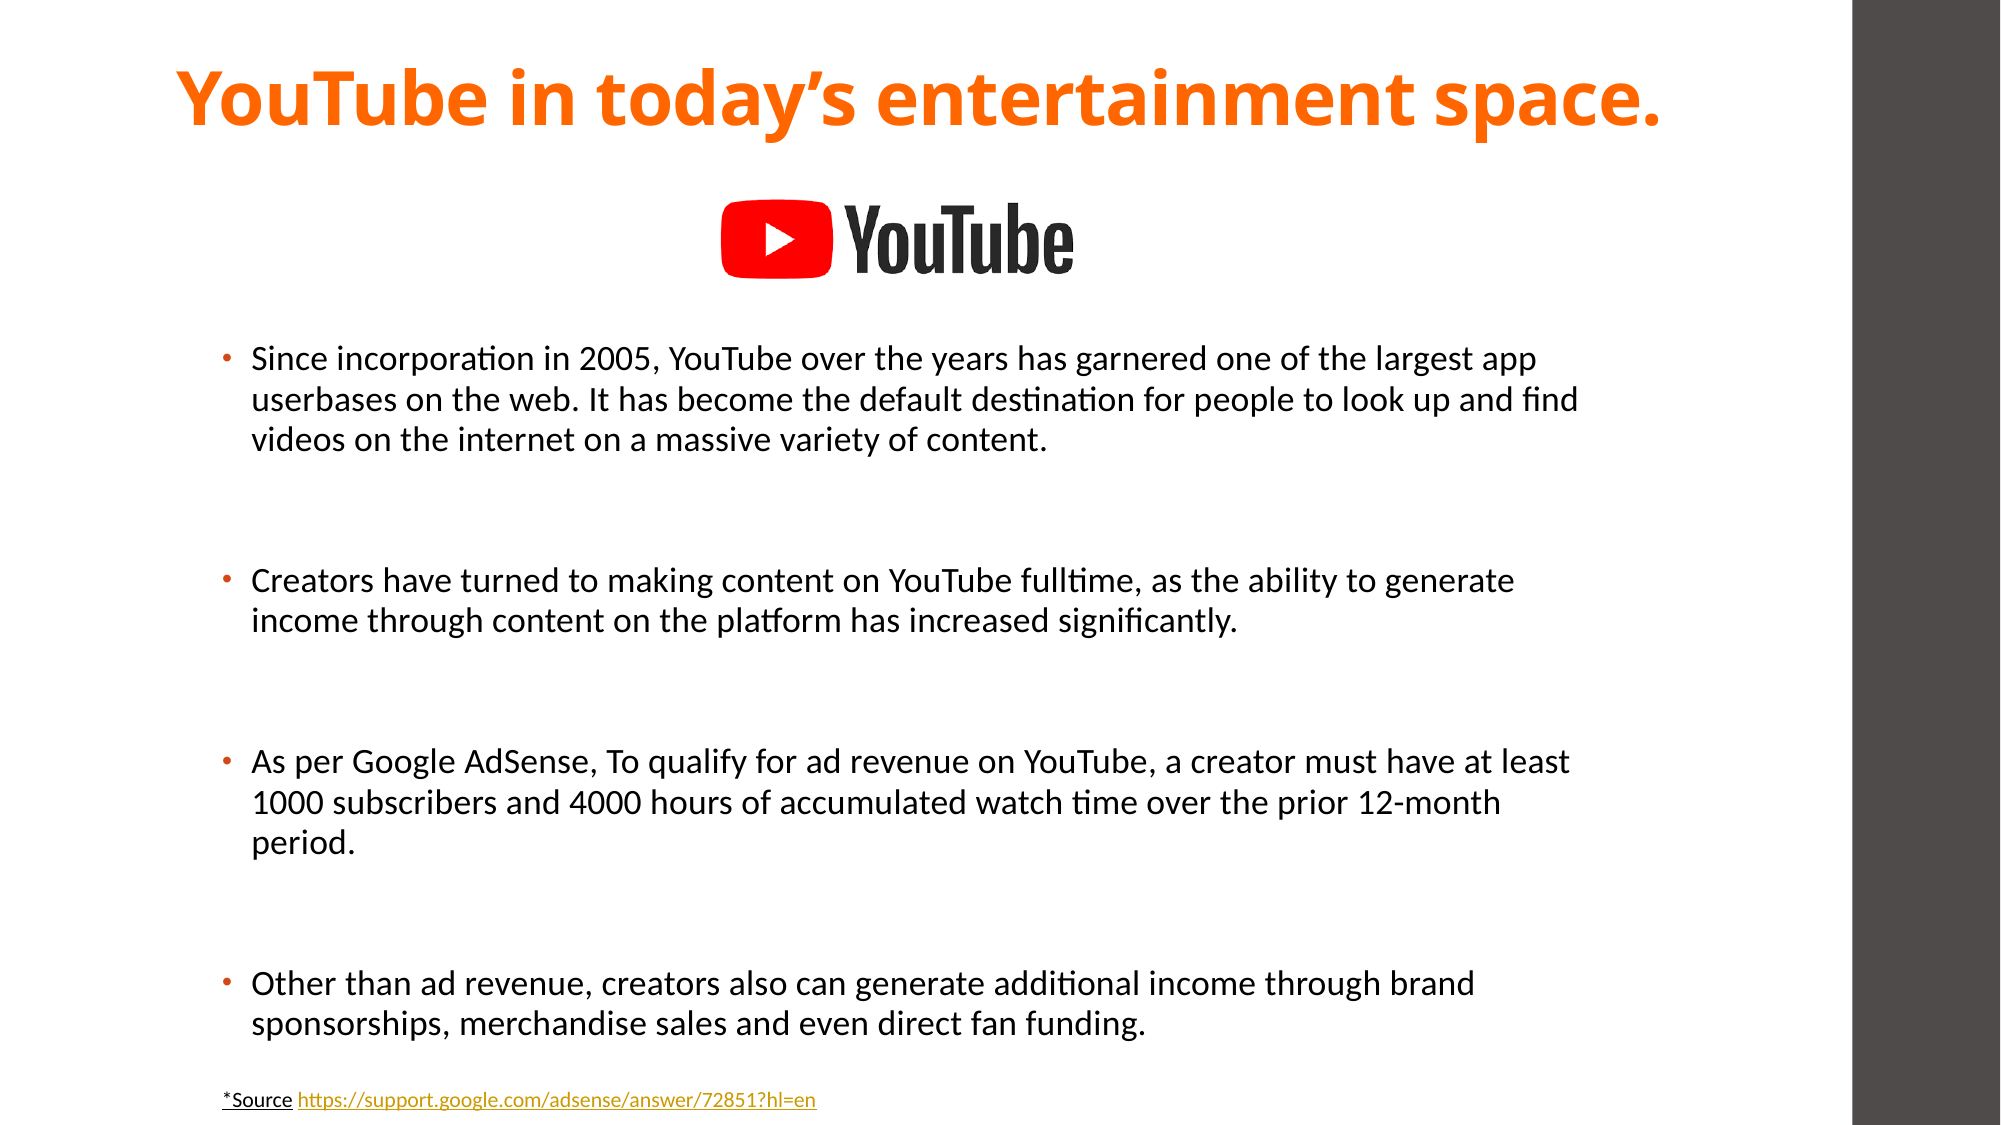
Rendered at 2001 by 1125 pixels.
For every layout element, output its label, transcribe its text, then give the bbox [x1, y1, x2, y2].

title YouTube in today’s entertainment space. [161, 84, 1797, 240]
list Since incorporation in 2005, YouTube over the years has garnered one of the largest app userbases on the web. It has become the default destination for people to look up and find videos on the internet on a massive variety of content. Creators have turned to making content on YouTube fulltime, as the ability to generate income through content on the platform has increased significantly. As per Google AdSense, To qualify for ad revenue on YouTube, a creator must have at least 1000 subscribers and 4000 hours of accumulated watch time over the prior 12-month period. Other than ad revenue, creators also can generate additional income through brand sponsorships, merchandise sales and even direct fan funding. [206, 260, 1617, 1057]
picture [719, 199, 1074, 280]
text_box *Source https://support.google.com/adsense/answer/72851?hl=en [206, 1077, 1182, 1119]
